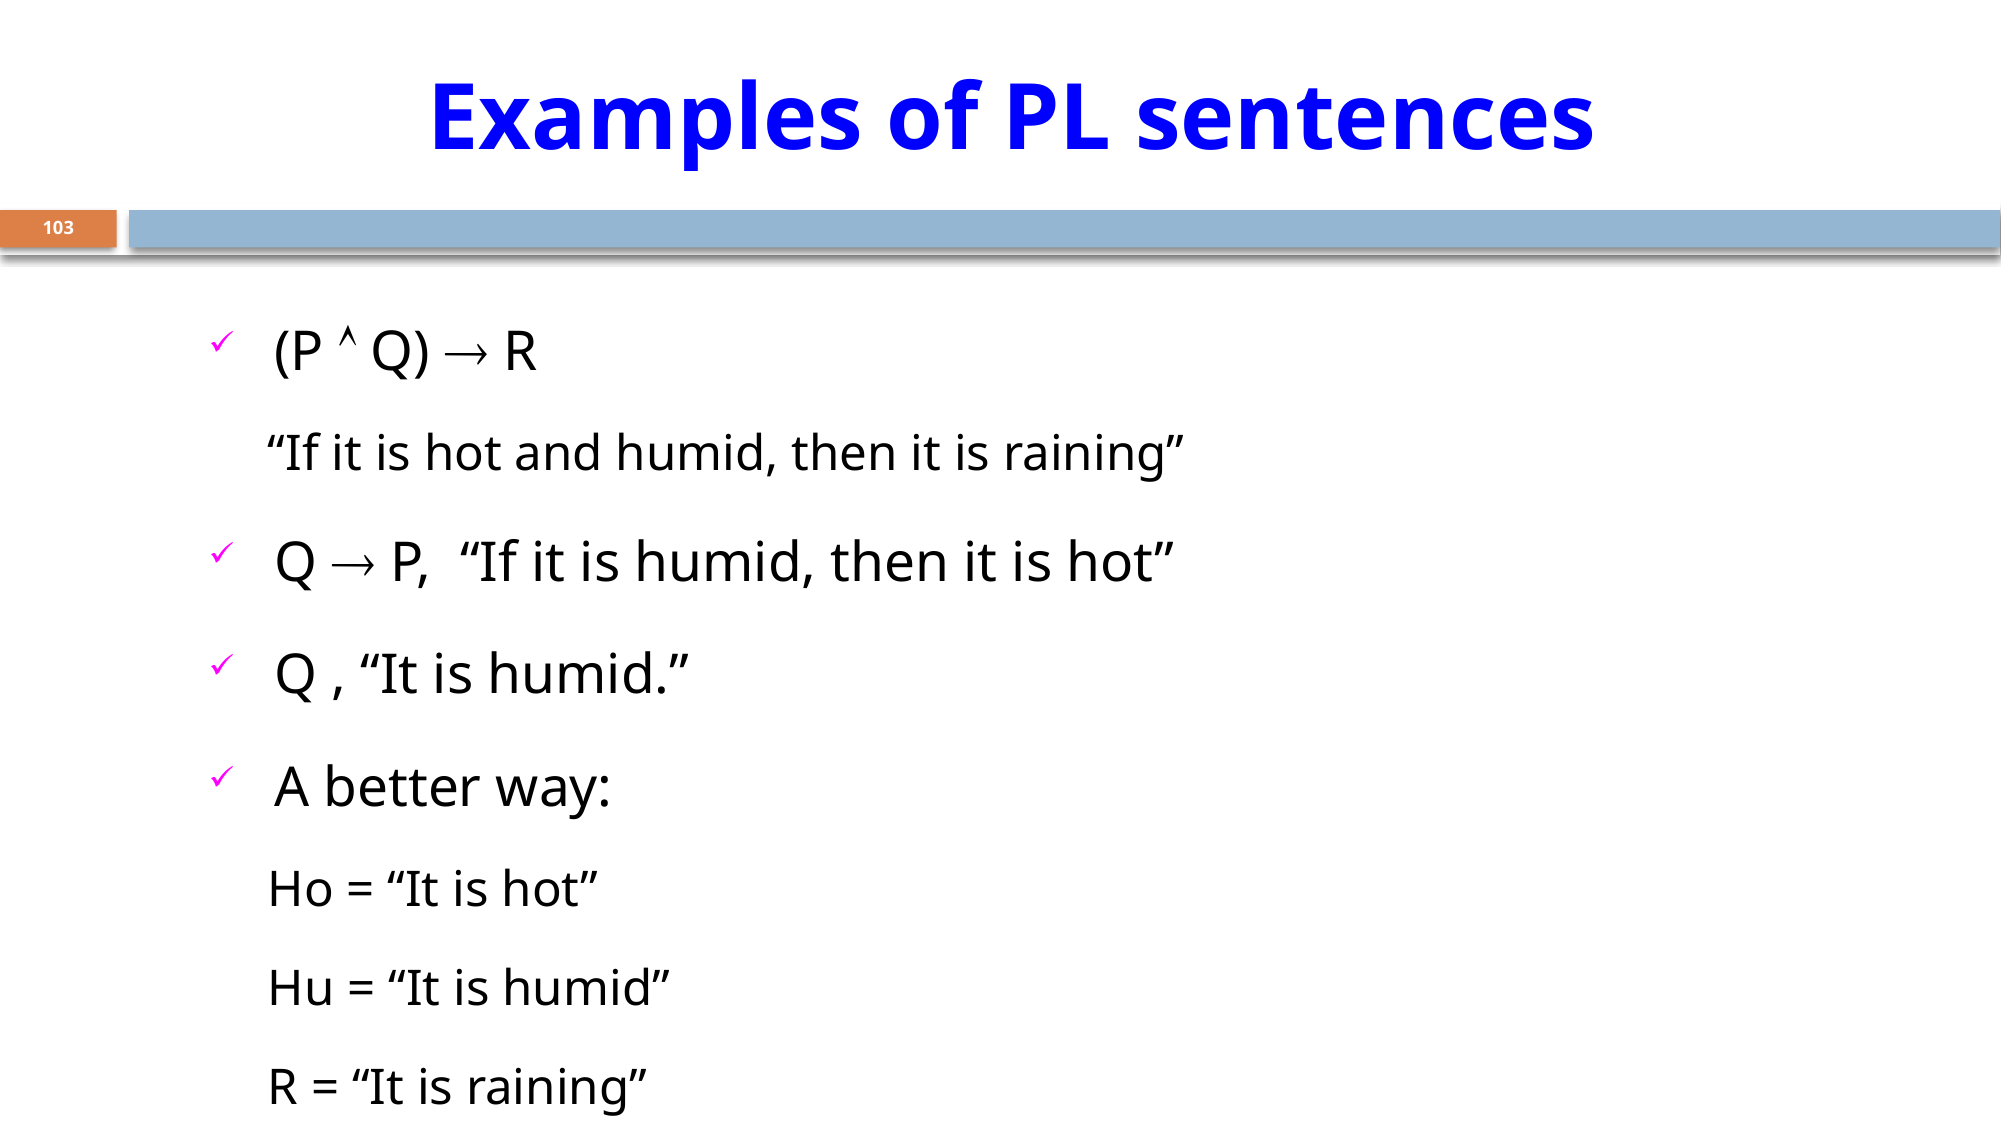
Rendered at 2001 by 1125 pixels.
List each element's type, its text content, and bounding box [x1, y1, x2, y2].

list (P  Q)  R “If it is hot and humid, then it is raining” Q  P, “If it is humid, then it is hot” Q , “It is humid.” A better way: Ho = “It is hot” Hu = “It is humid” R = “It is raining” [193, 275, 1832, 1125]
title Examples of PL sentences [399, 24, 1625, 200]
slide_number 103 [0, 208, 117, 249]
